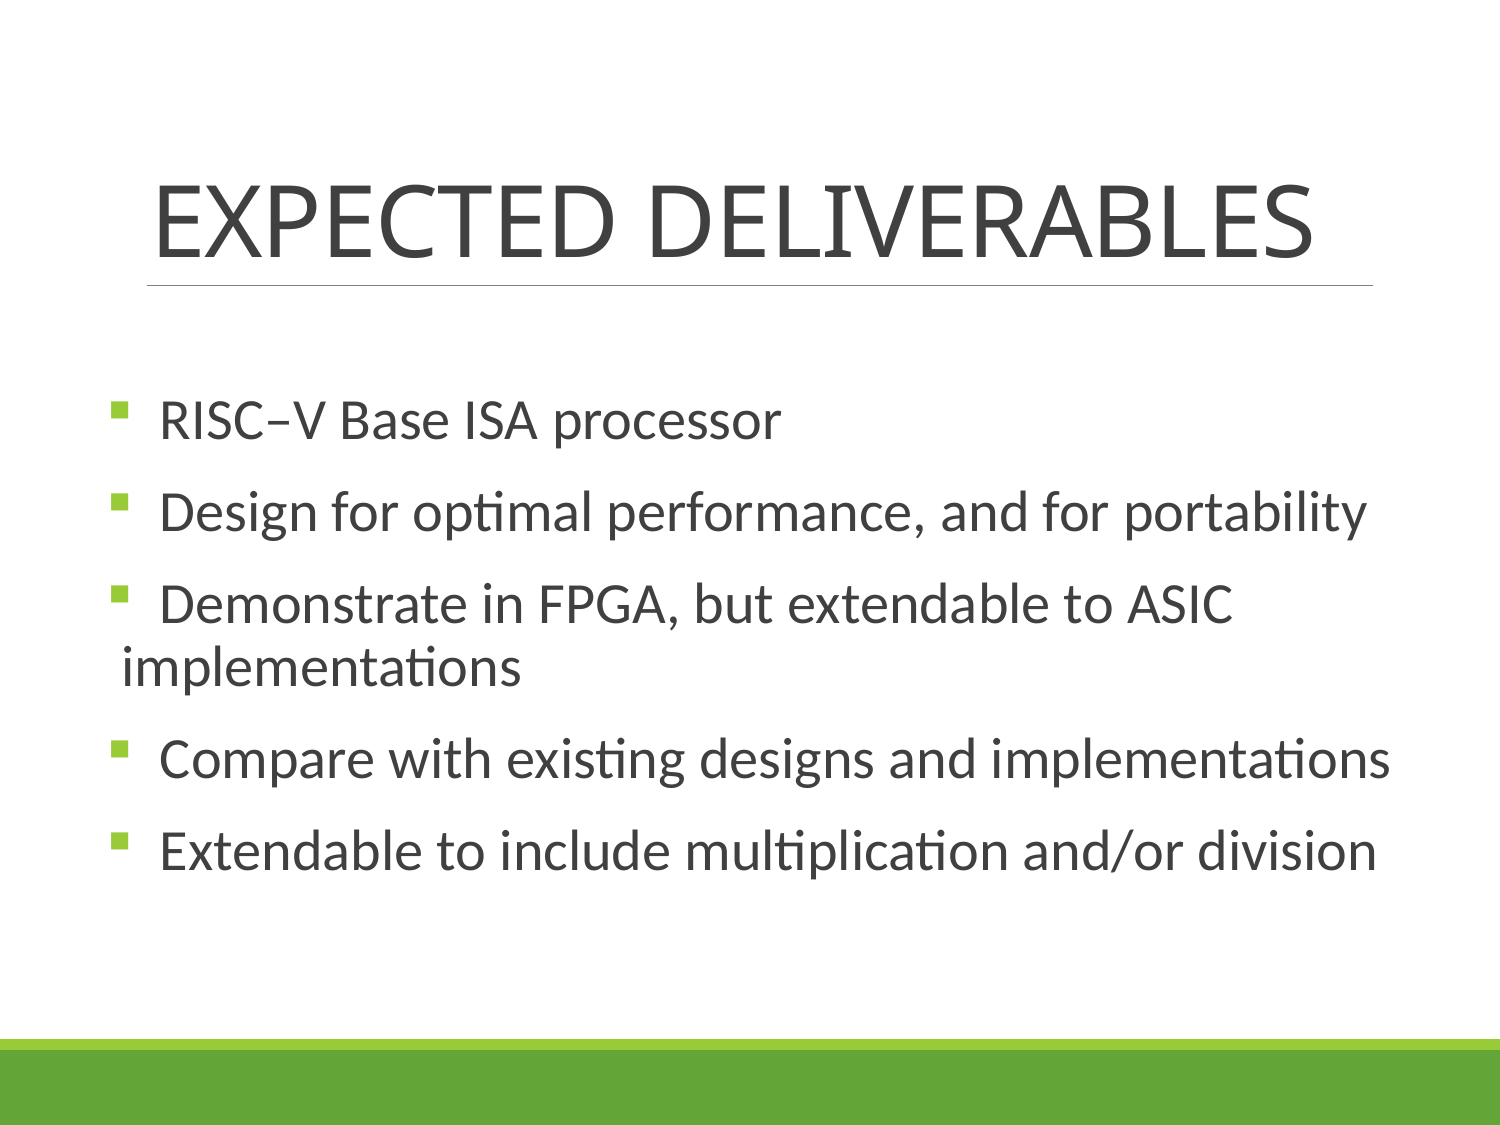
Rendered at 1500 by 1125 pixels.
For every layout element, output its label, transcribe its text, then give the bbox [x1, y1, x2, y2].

list RISC–V Base ISA processor Design for optimal performance, and for portability Demonstrate in FPGA, but extendable to ASIC implementations Compare with existing designs and implementations Extendable to include multiplication and/or division [106, 302, 1443, 1025]
title EXPECTED DELIVERABLES [135, 47, 1373, 285]
